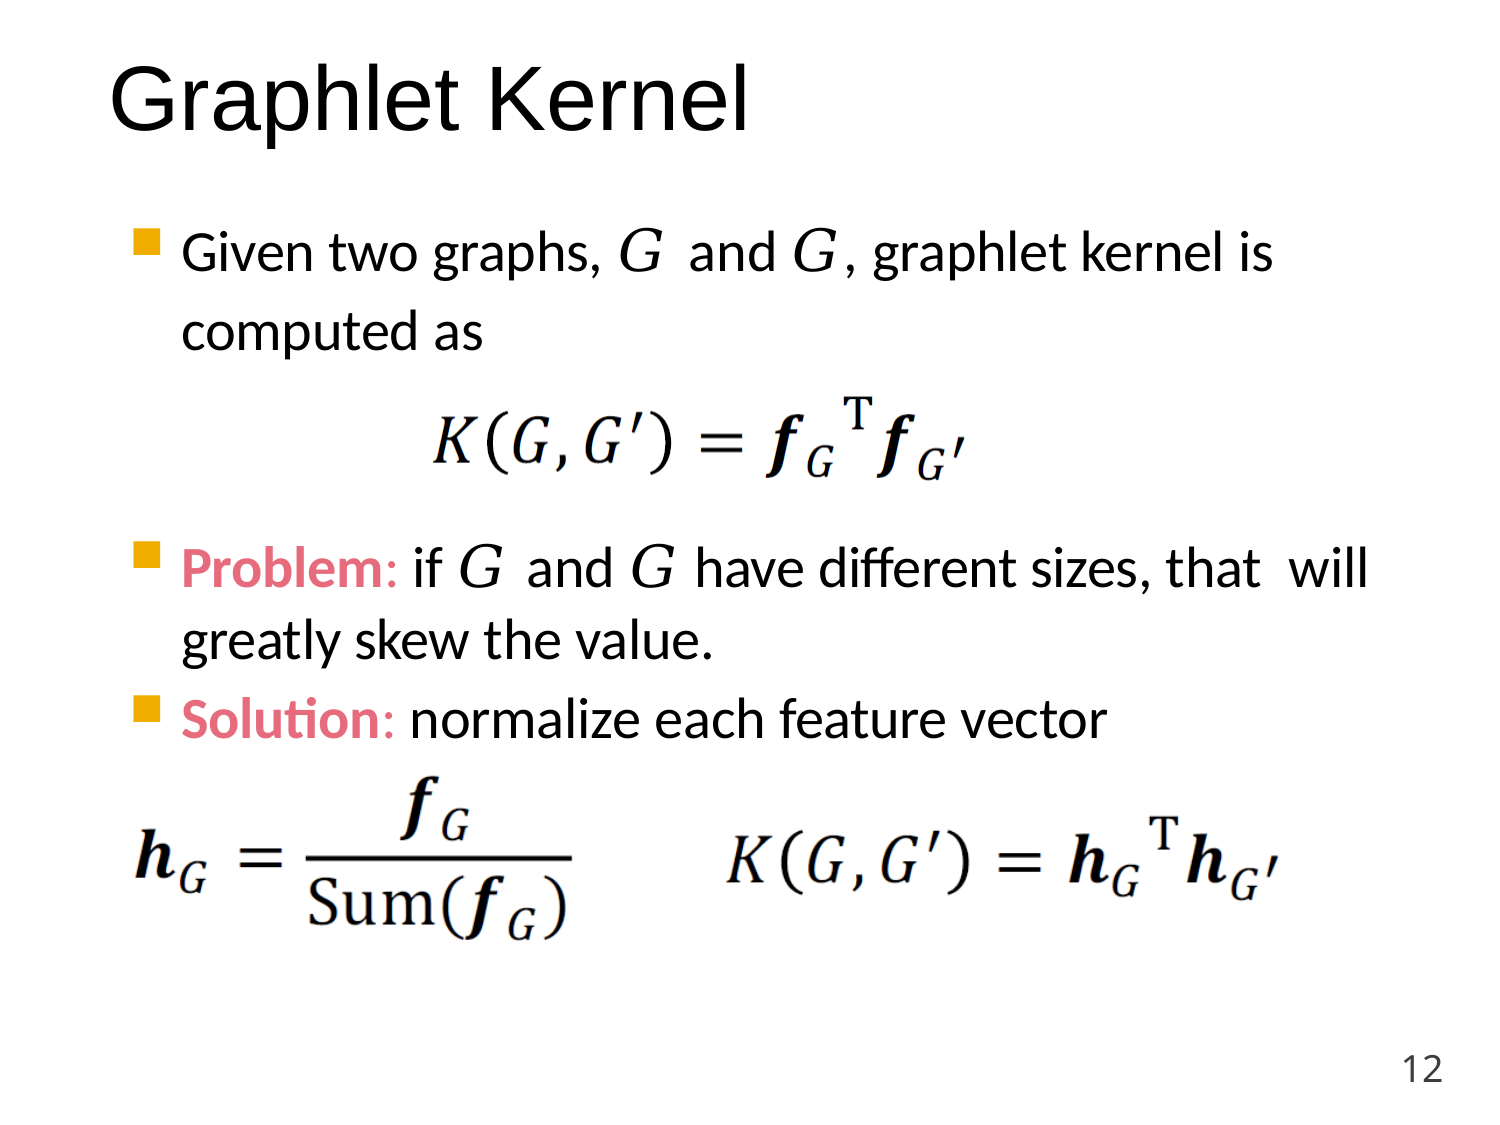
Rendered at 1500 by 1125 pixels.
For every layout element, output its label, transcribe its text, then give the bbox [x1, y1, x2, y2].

picture [390, 383, 1045, 505]
picture [81, 756, 1354, 982]
title Graphlet Kernel [93, 42, 1388, 159]
